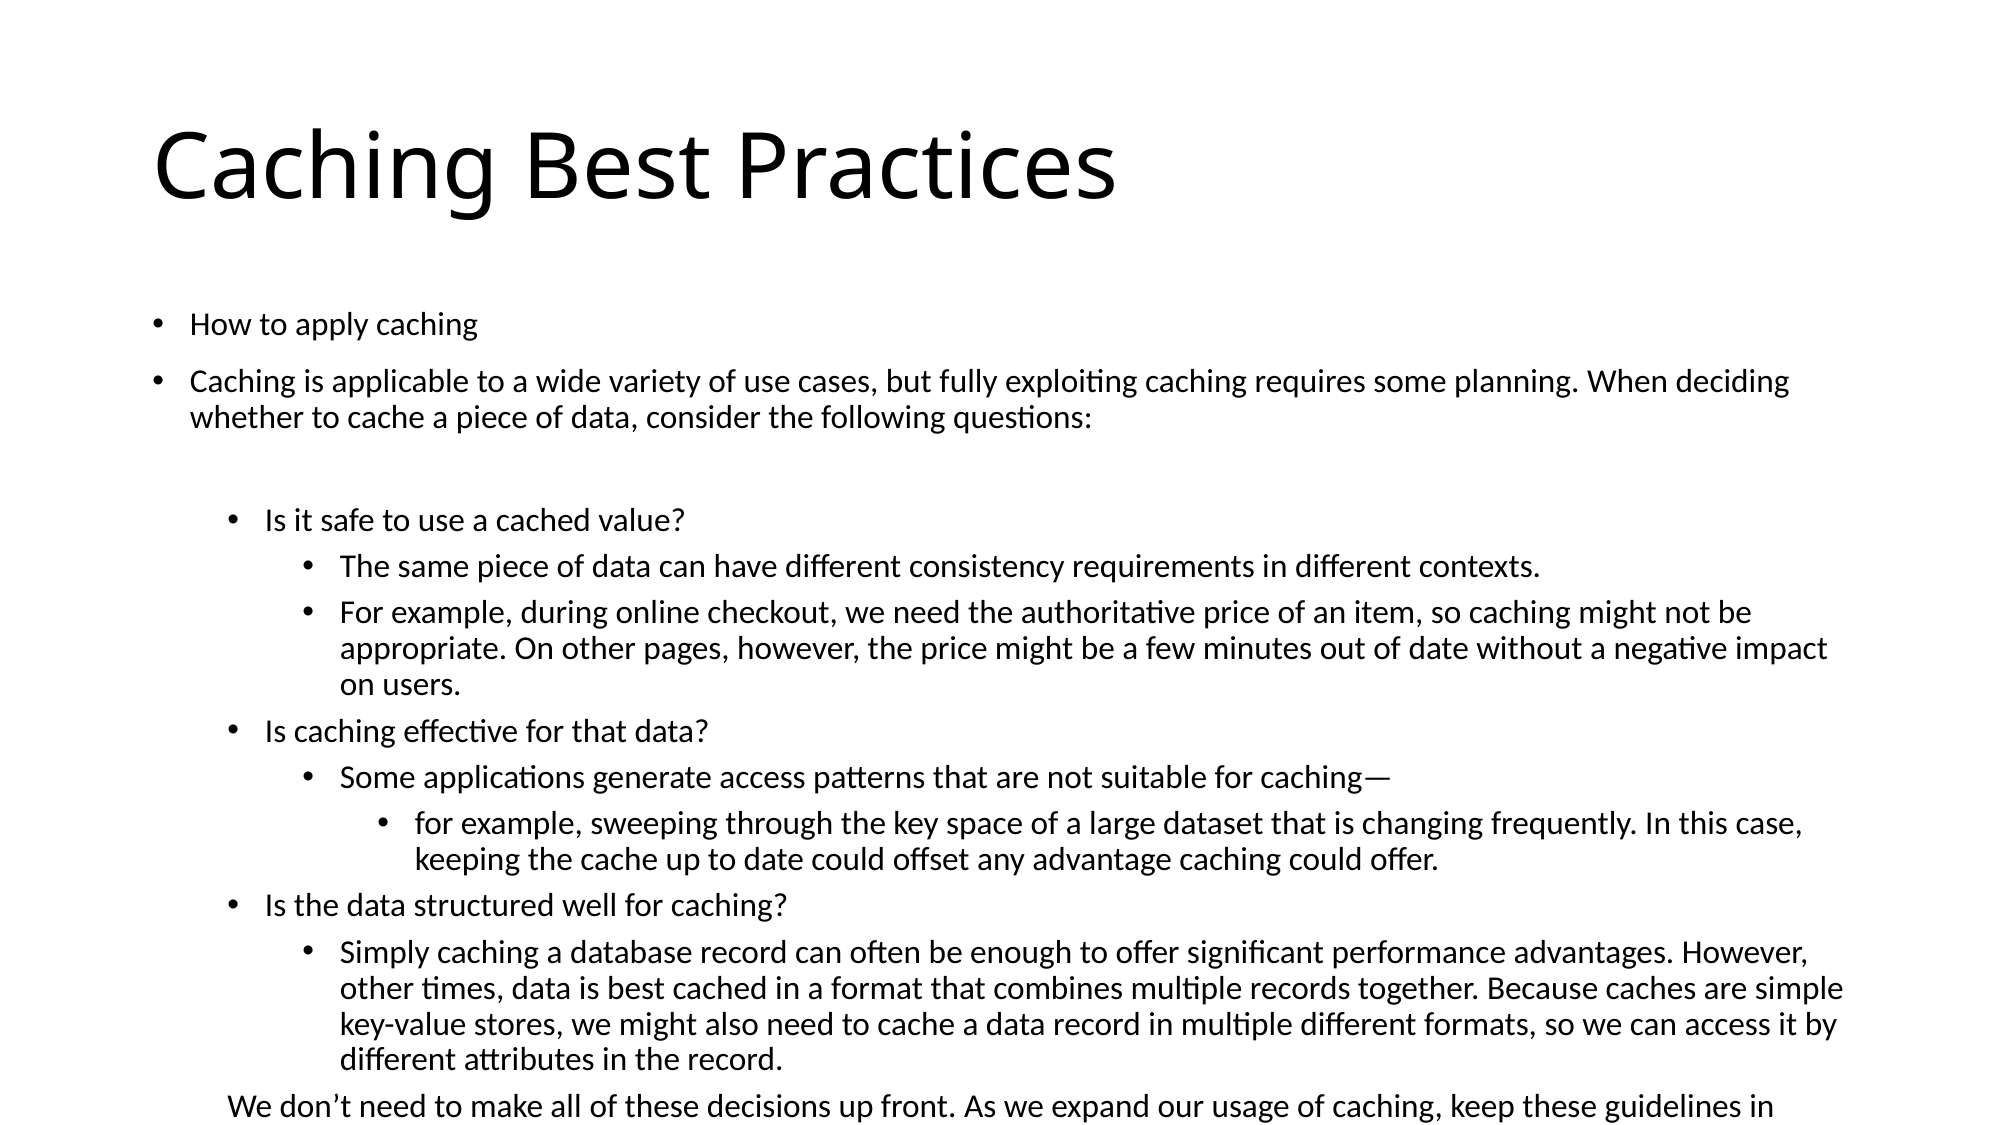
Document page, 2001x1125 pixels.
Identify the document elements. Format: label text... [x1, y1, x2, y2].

title Caching Best Practices [137, 59, 1863, 278]
list How to apply caching Caching is applicable to a wide variety of use cases, but fully exploiting caching requires some planning. When deciding whether to cache a piece of data, consider the following questions: Is it safe to use a cached value? The same piece of data can have different consistency requirements in different contexts. For example, during online checkout, we need the authoritative price of an item, so caching might not be appropriate. On other pages, however, the price might be a few minutes out of date without a negative impact on users. Is caching effective for that data? Some applications generate access patterns that are not suitable for caching— for example, sweeping through the key space of a large dataset that is changing frequently. In this case, keeping the cache up to date could offset any advantage caching could offer. Is the data structured well for caching? Simply caching a database record can often be enough to offer significant performance advantages. However, other times, data is best cached in a format that combines multiple records together. Because caches are simple key-value stores, we might also need to cache a data record in multiple different formats, so we can access it by different attributes in the record. We don’t need to make all of these decisions up front. As we expand our usage of caching, keep these guidelines in mind when deciding whether to cache a given piece of data. [137, 299, 1863, 1014]
